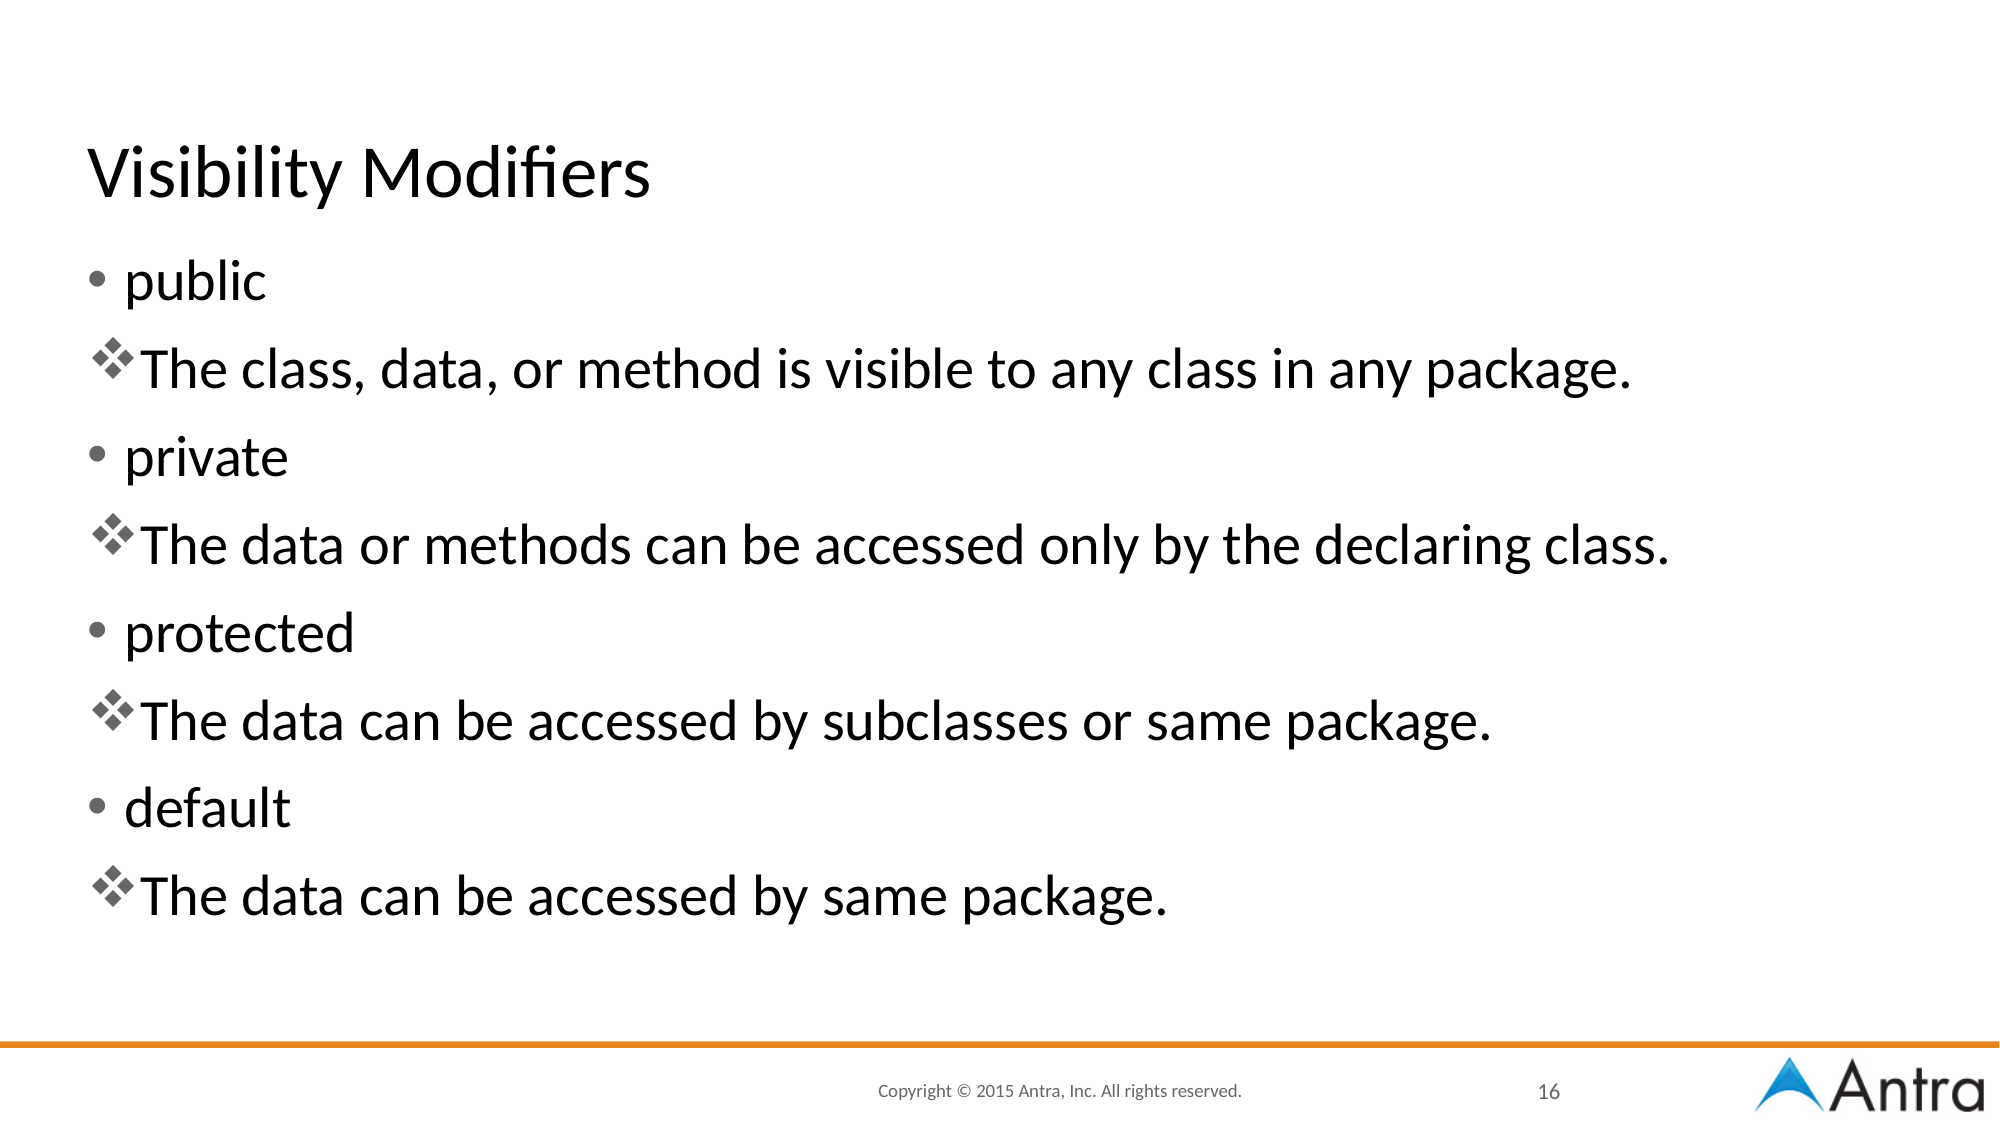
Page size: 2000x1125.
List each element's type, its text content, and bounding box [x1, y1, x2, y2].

picture [1744, 1048, 1994, 1122]
title Visibility Modifiers [87, 66, 1913, 213]
slide_number 16 [1498, 1075, 1561, 1106]
list public The class, data, or method is visible to any class in any package. private The data or methods can be accessed only by the declaring class. protected The data can be accessed by subclasses or same package. default The data can be accessed by same package. [87, 249, 1913, 975]
